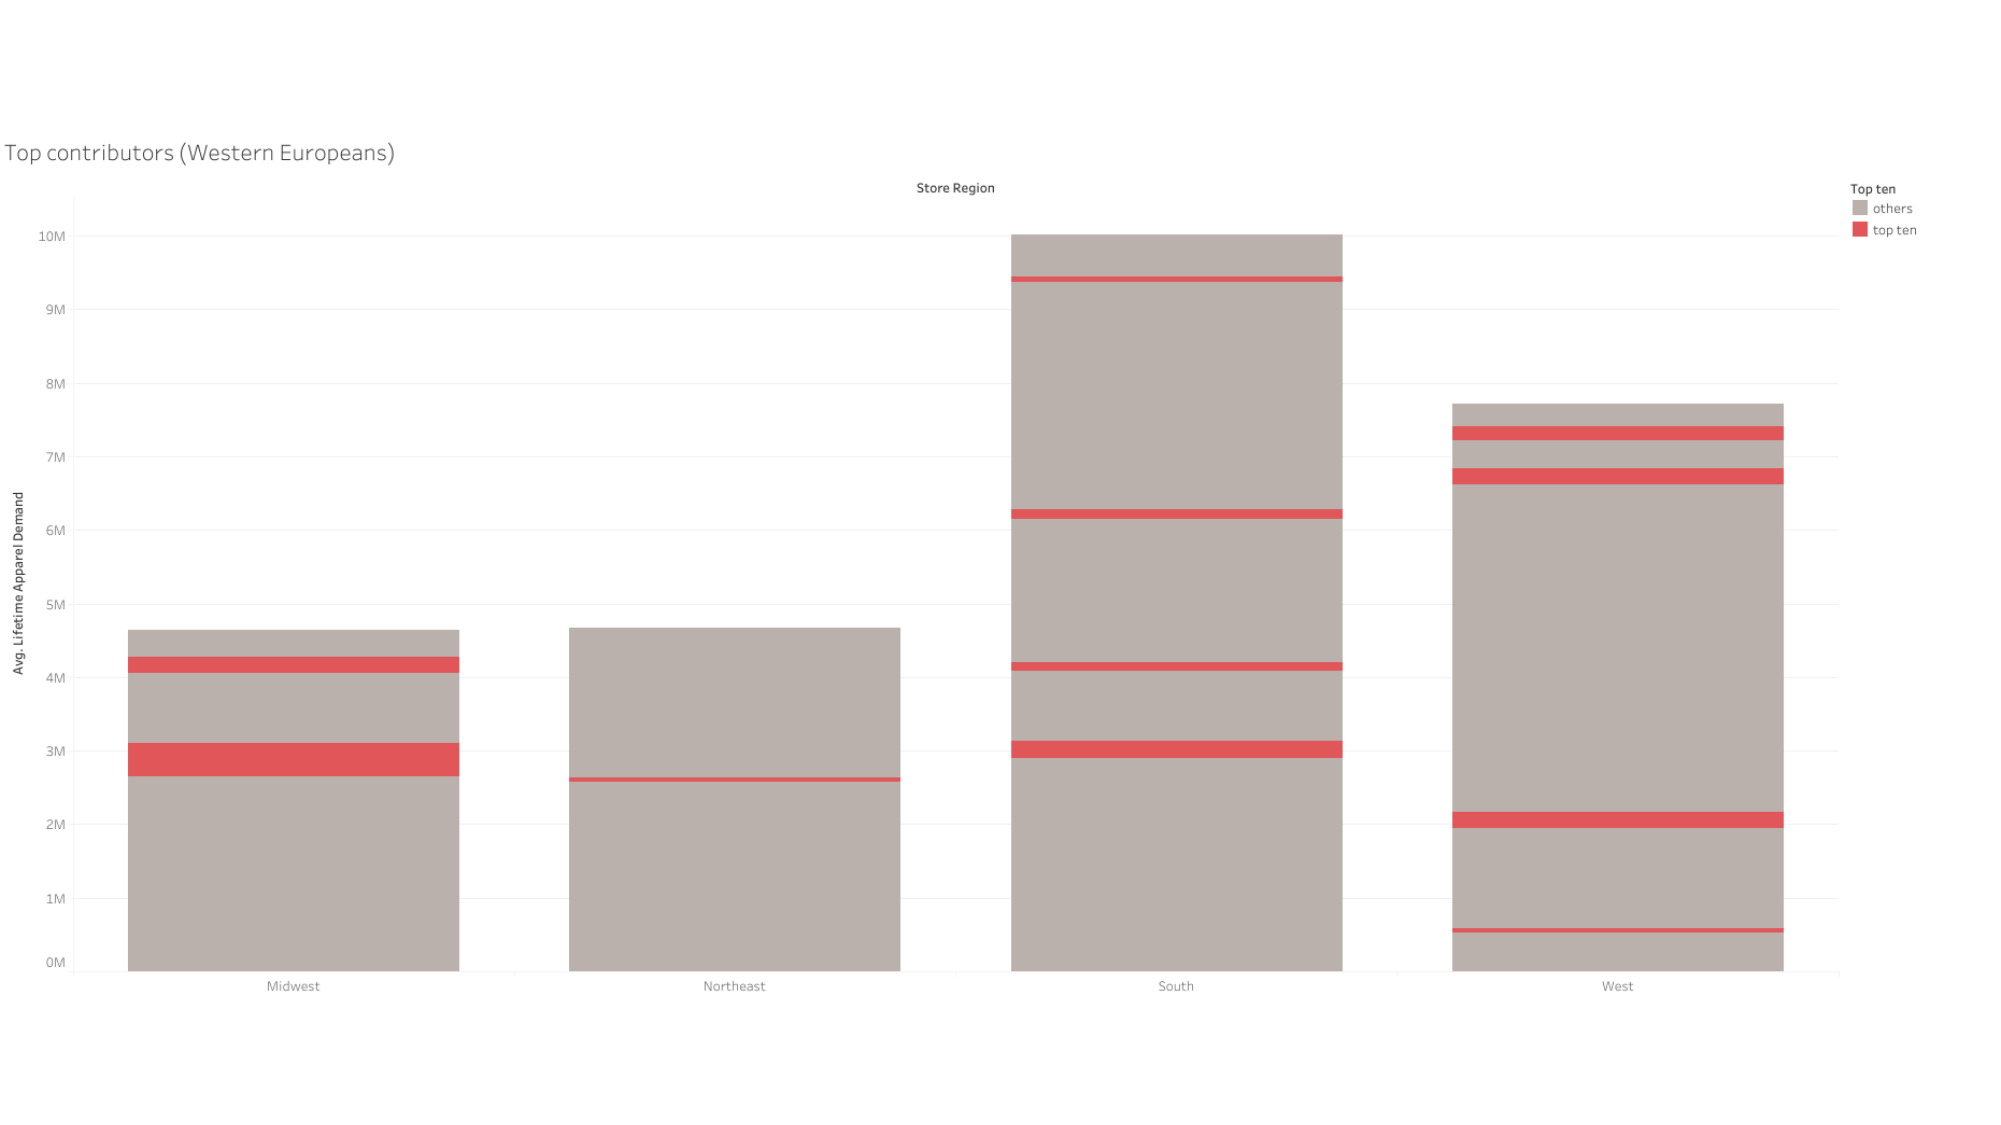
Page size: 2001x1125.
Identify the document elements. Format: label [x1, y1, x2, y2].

picture [0, 130, 2000, 995]
